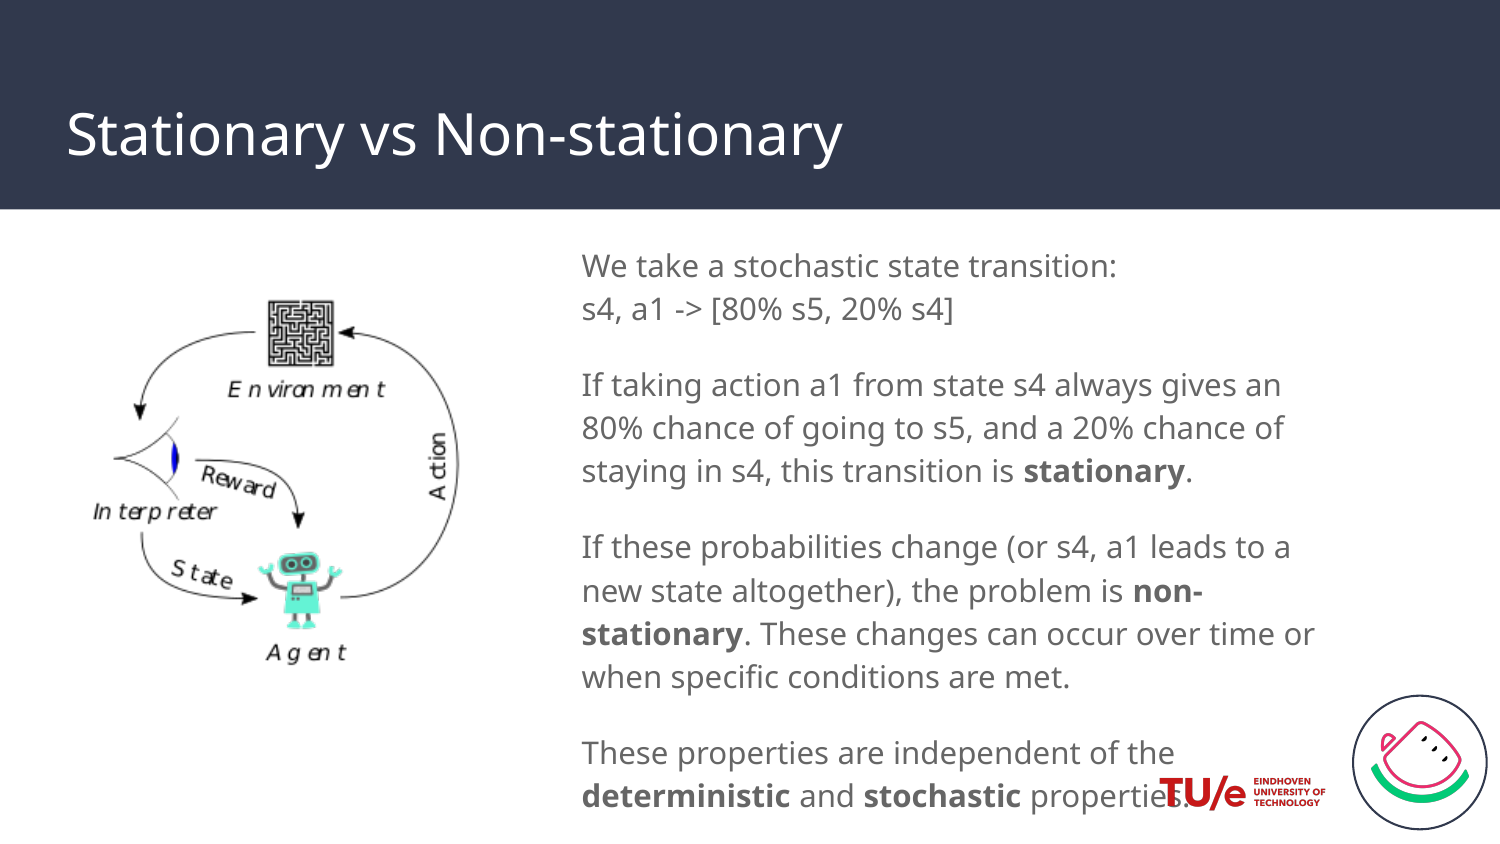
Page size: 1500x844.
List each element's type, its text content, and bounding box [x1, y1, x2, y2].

picture [80, 293, 473, 673]
title Stationary vs Non-stationary [51, 82, 1449, 185]
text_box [1352, 695, 1487, 830]
picture [1150, 766, 1340, 819]
list We take a stochastic state transition: s4, a1 -> [80% s5, 20% s4] If taking action a1 from state s4 always gives an 80% chance of going to s5, and a 20% chance of staying in s4, this transition is stationary. If these probabilities change (or s4, a1 leads to a new state altogether), the problem is non-stationary. These changes can occur over time or when specific conditions are met. These properties are independent of the deterministic and stochastic properties. [566, 225, 1354, 819]
